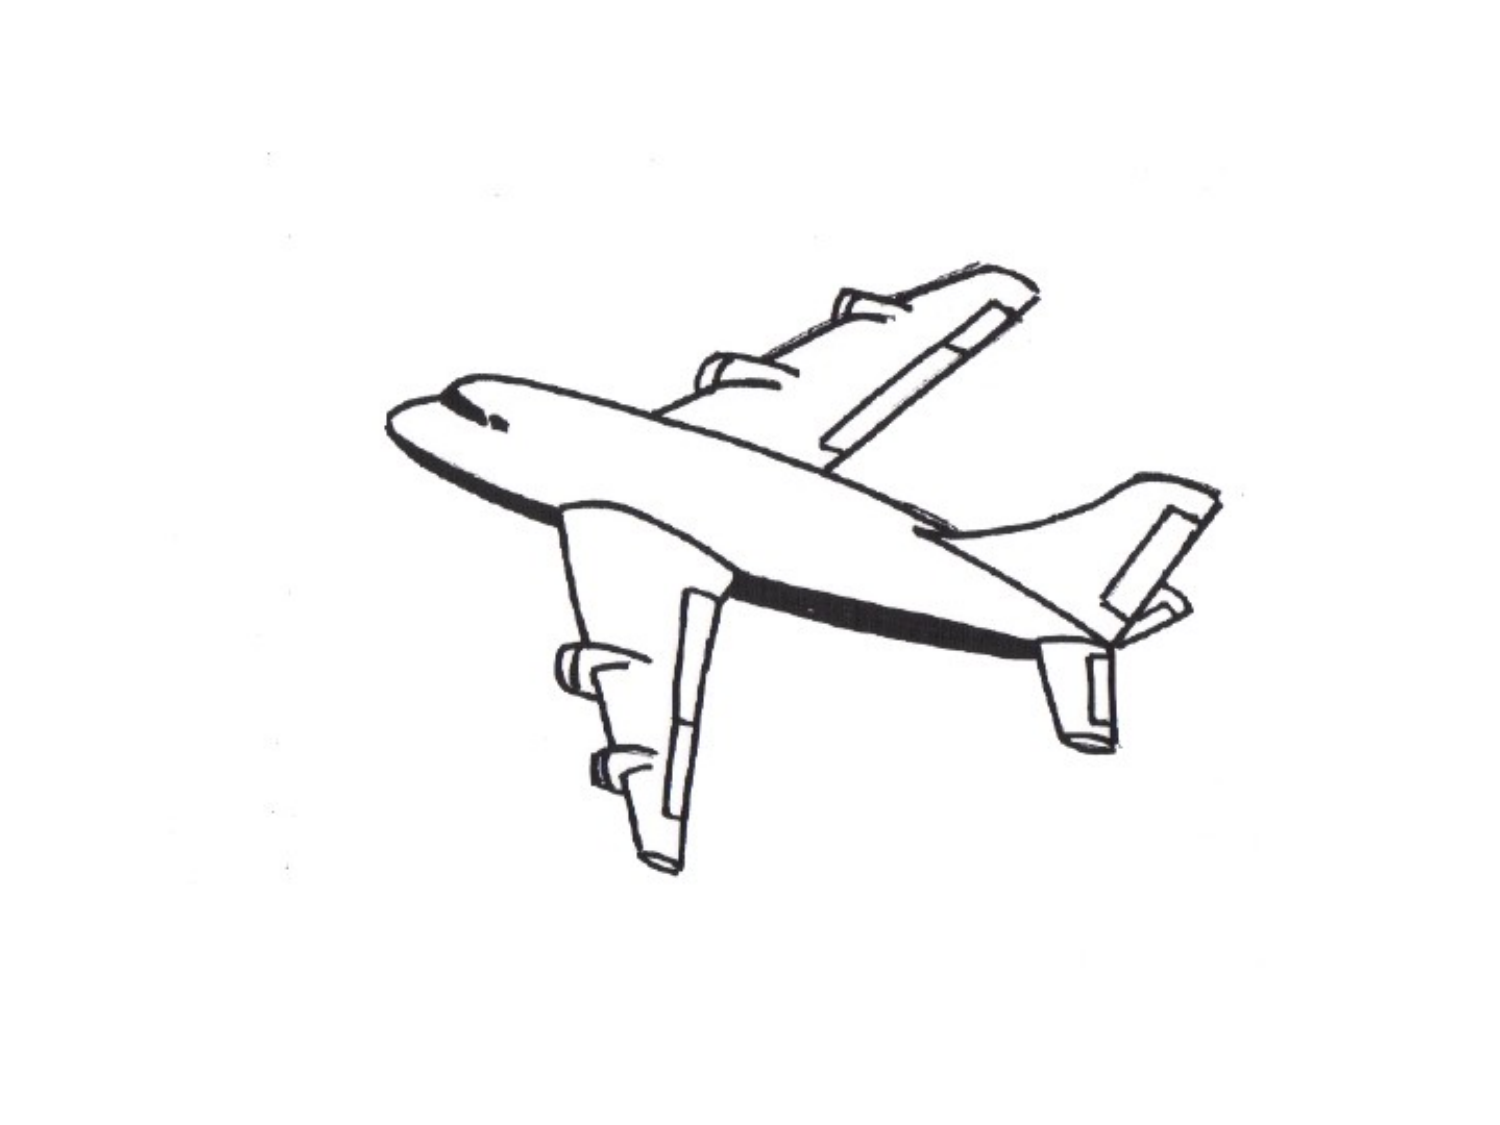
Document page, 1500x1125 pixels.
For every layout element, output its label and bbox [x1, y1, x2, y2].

picture [164, 150, 1336, 975]
